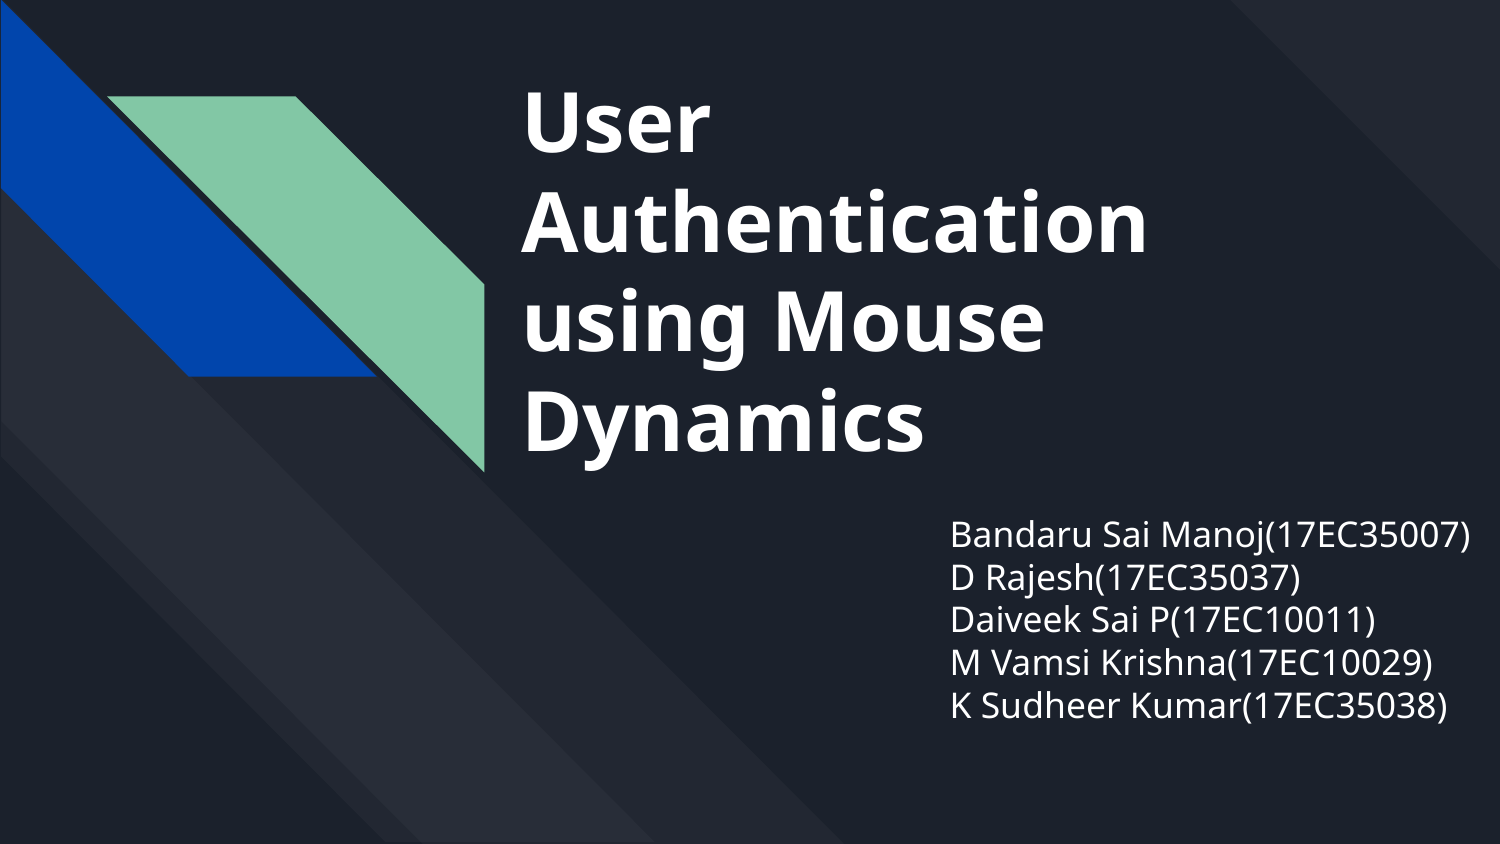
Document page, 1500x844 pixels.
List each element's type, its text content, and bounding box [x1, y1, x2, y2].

subtitle Bandaru Sai Manoj(17EC35007) D Rajesh(17EC35037) Daiveek Sai P(17EC10011) M Vamsi Krishna(17EC10029) K Sudheer Kumar(17EC35038) [934, 497, 1487, 728]
title User Authentication using Mouse Dynamics [505, 53, 1330, 463]
